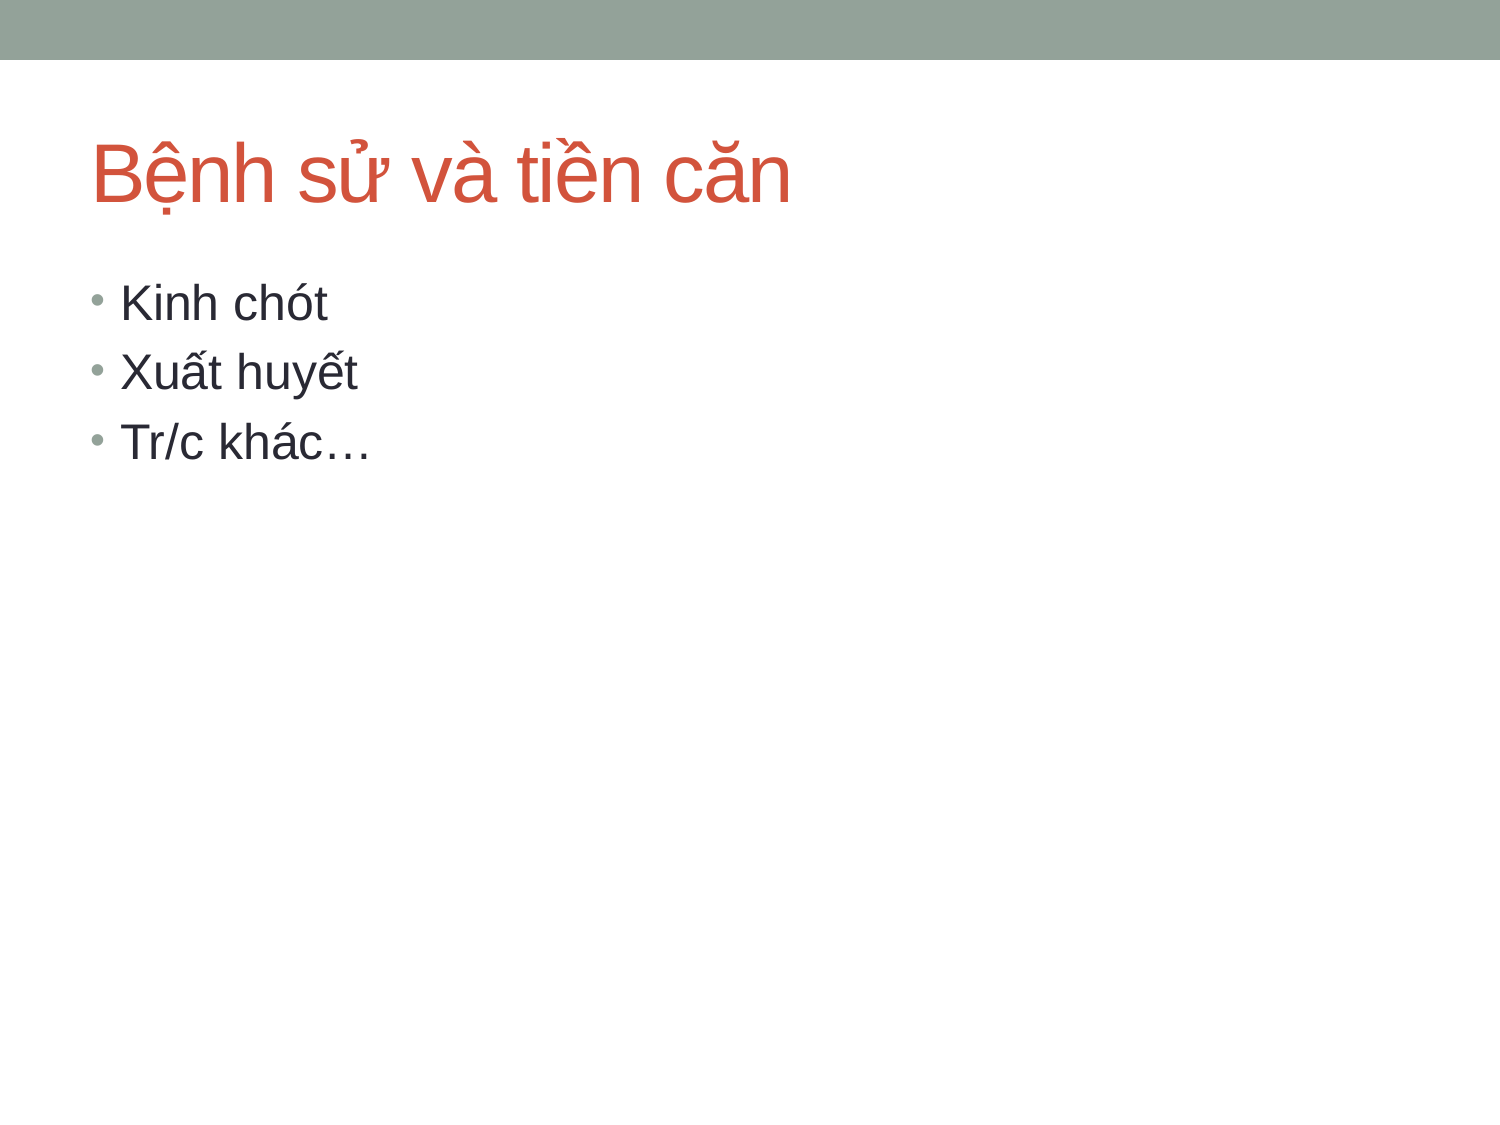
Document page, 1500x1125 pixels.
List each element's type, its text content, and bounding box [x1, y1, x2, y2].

title Bệnh sử và tiền căn [75, 87, 1425, 250]
list Kinh chót Xuất huyết Tr/c khác… [75, 262, 1425, 1063]
